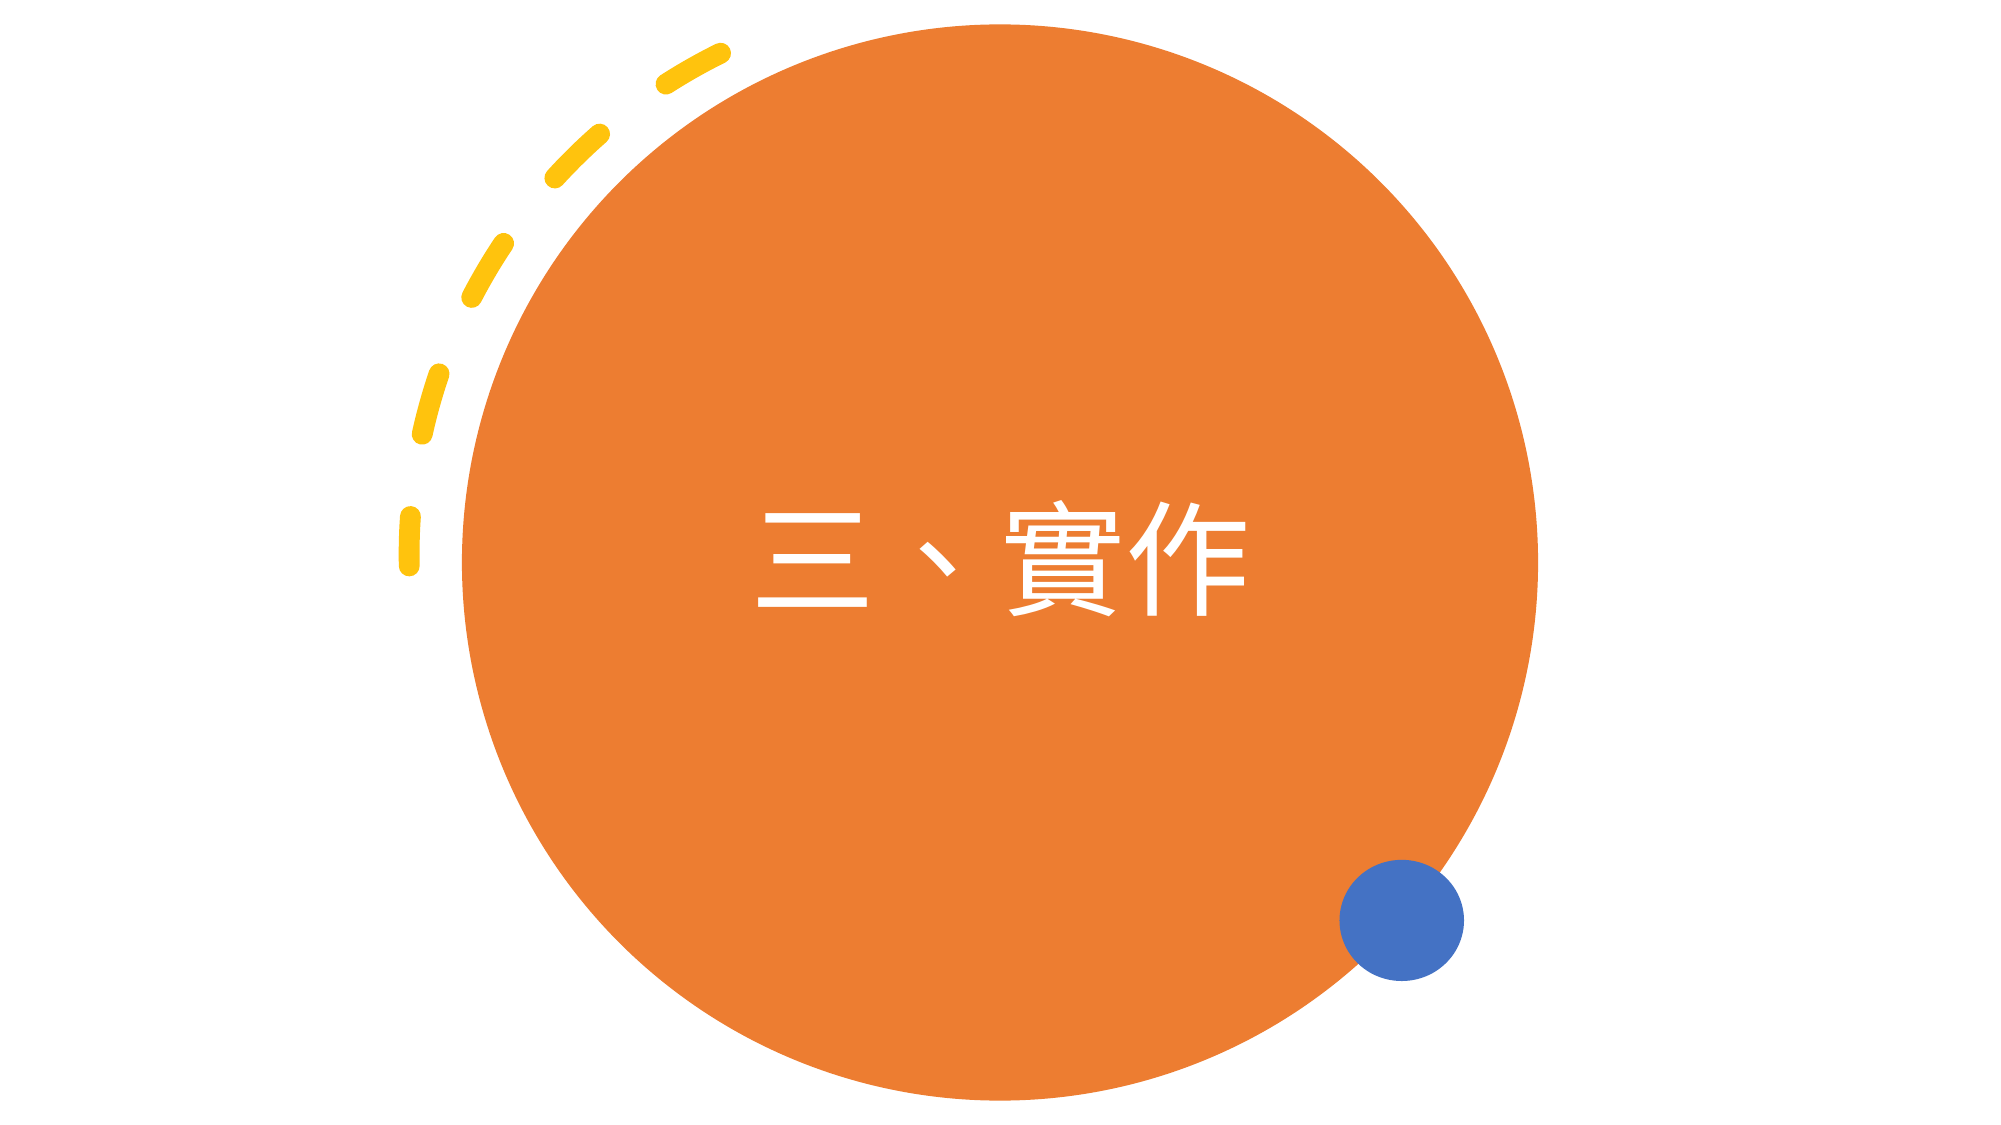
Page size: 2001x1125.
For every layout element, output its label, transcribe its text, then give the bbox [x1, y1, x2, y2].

title 三、實作 [544, 226, 1457, 639]
